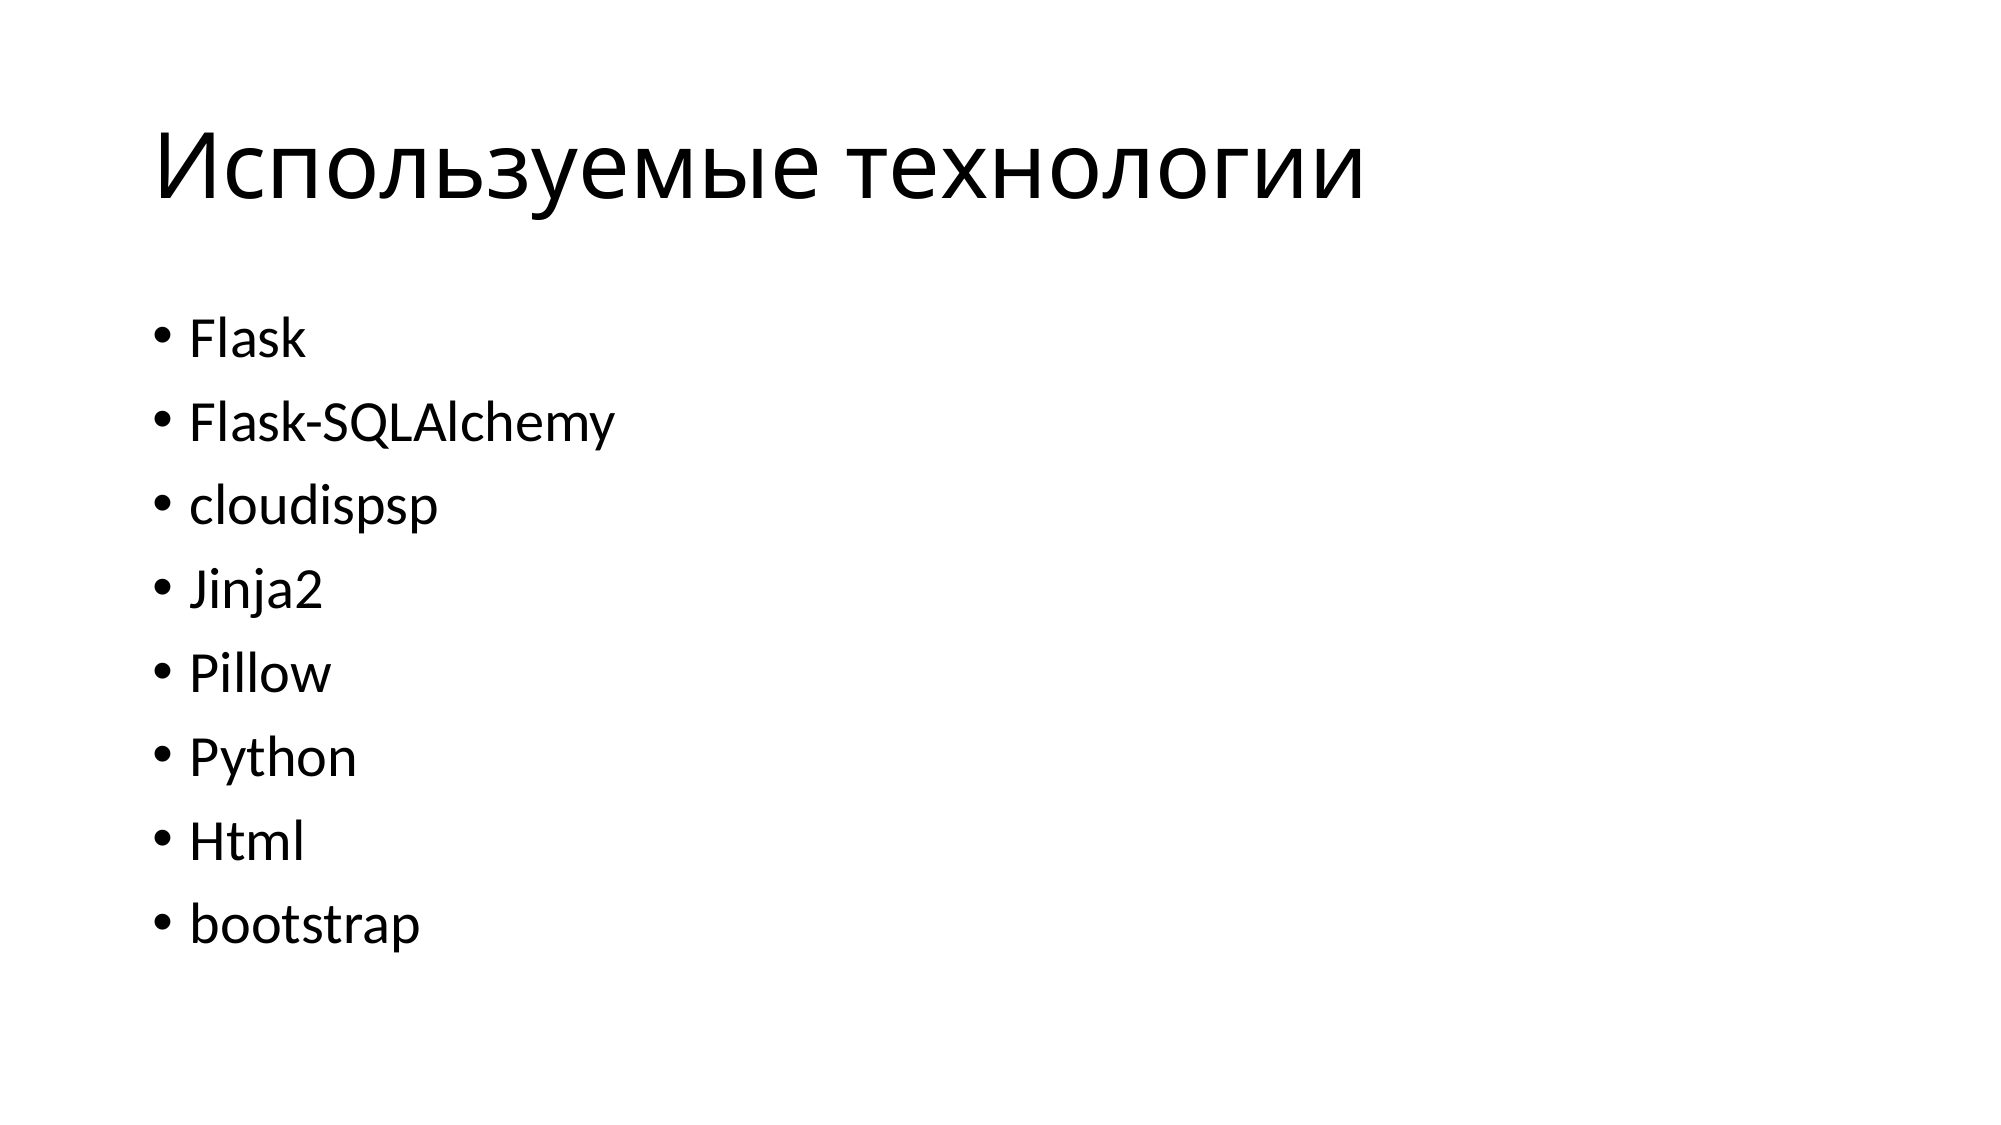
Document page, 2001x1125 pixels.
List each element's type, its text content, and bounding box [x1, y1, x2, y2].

title Используемые технологии [137, 59, 1863, 278]
list Flask Flask-SQLAlchemy cloudispsp Jinja2 Pillow Python Html bootstrap [137, 299, 1863, 1014]
